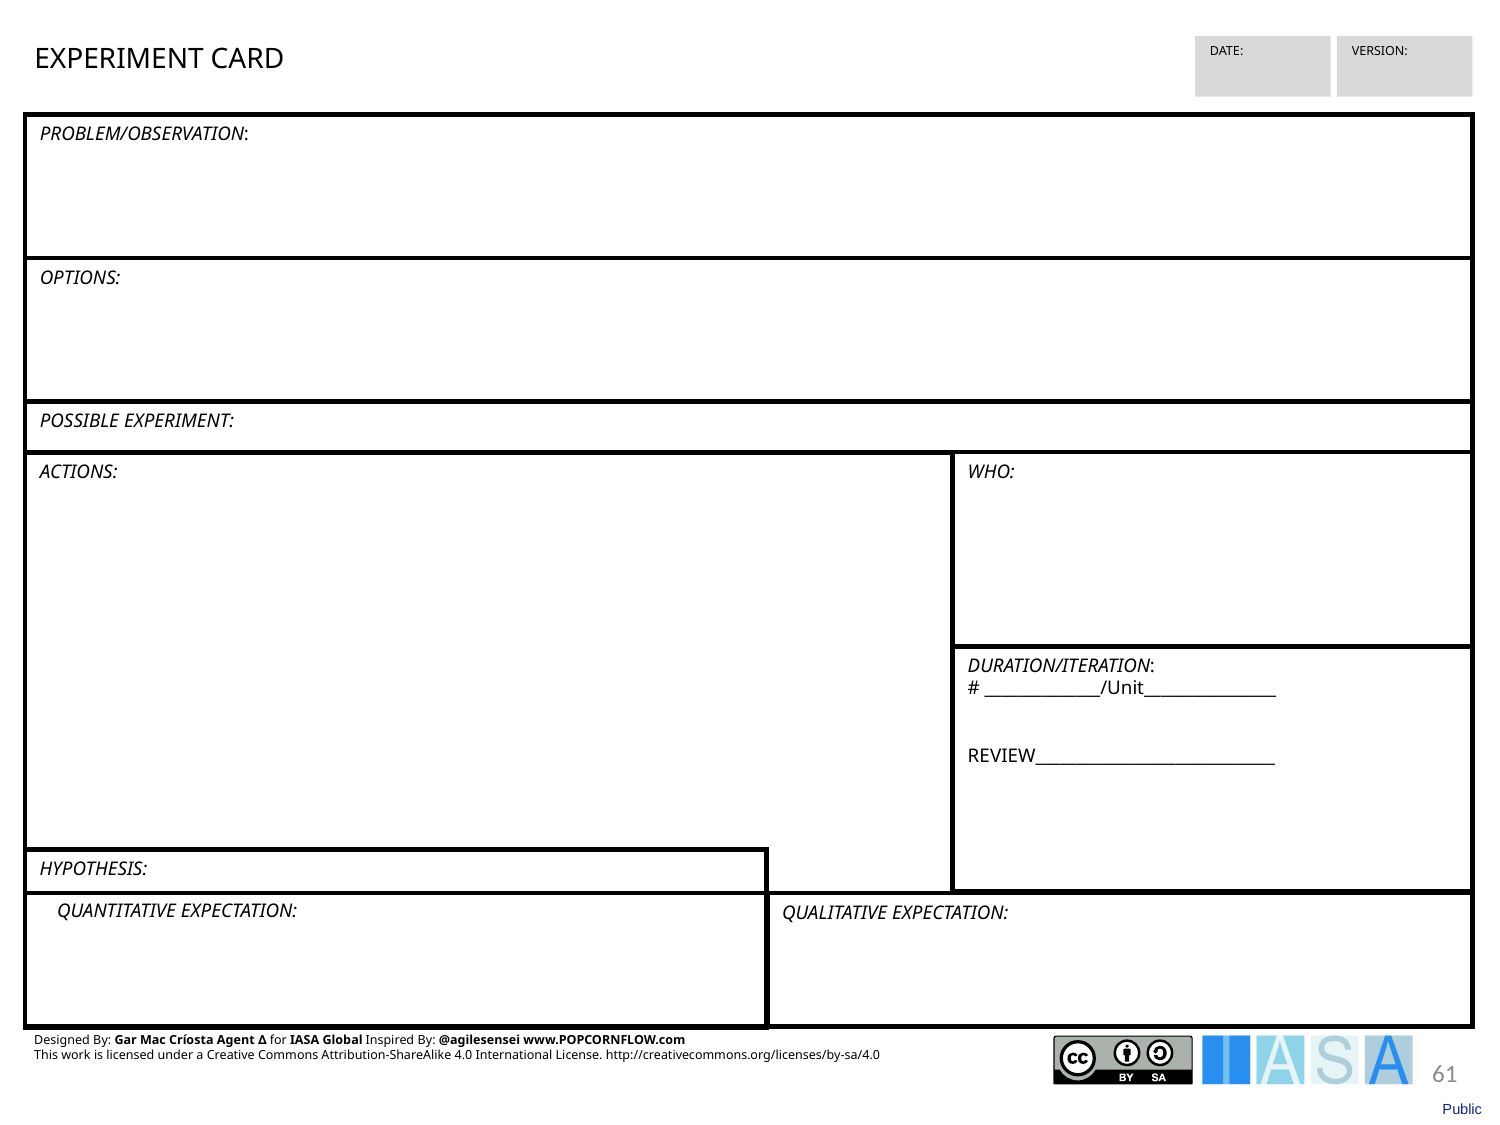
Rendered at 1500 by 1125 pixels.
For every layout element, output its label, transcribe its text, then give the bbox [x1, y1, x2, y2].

slide_number 61 [1059, 1070, 1473, 1103]
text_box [10, 32, 1473, 1070]
